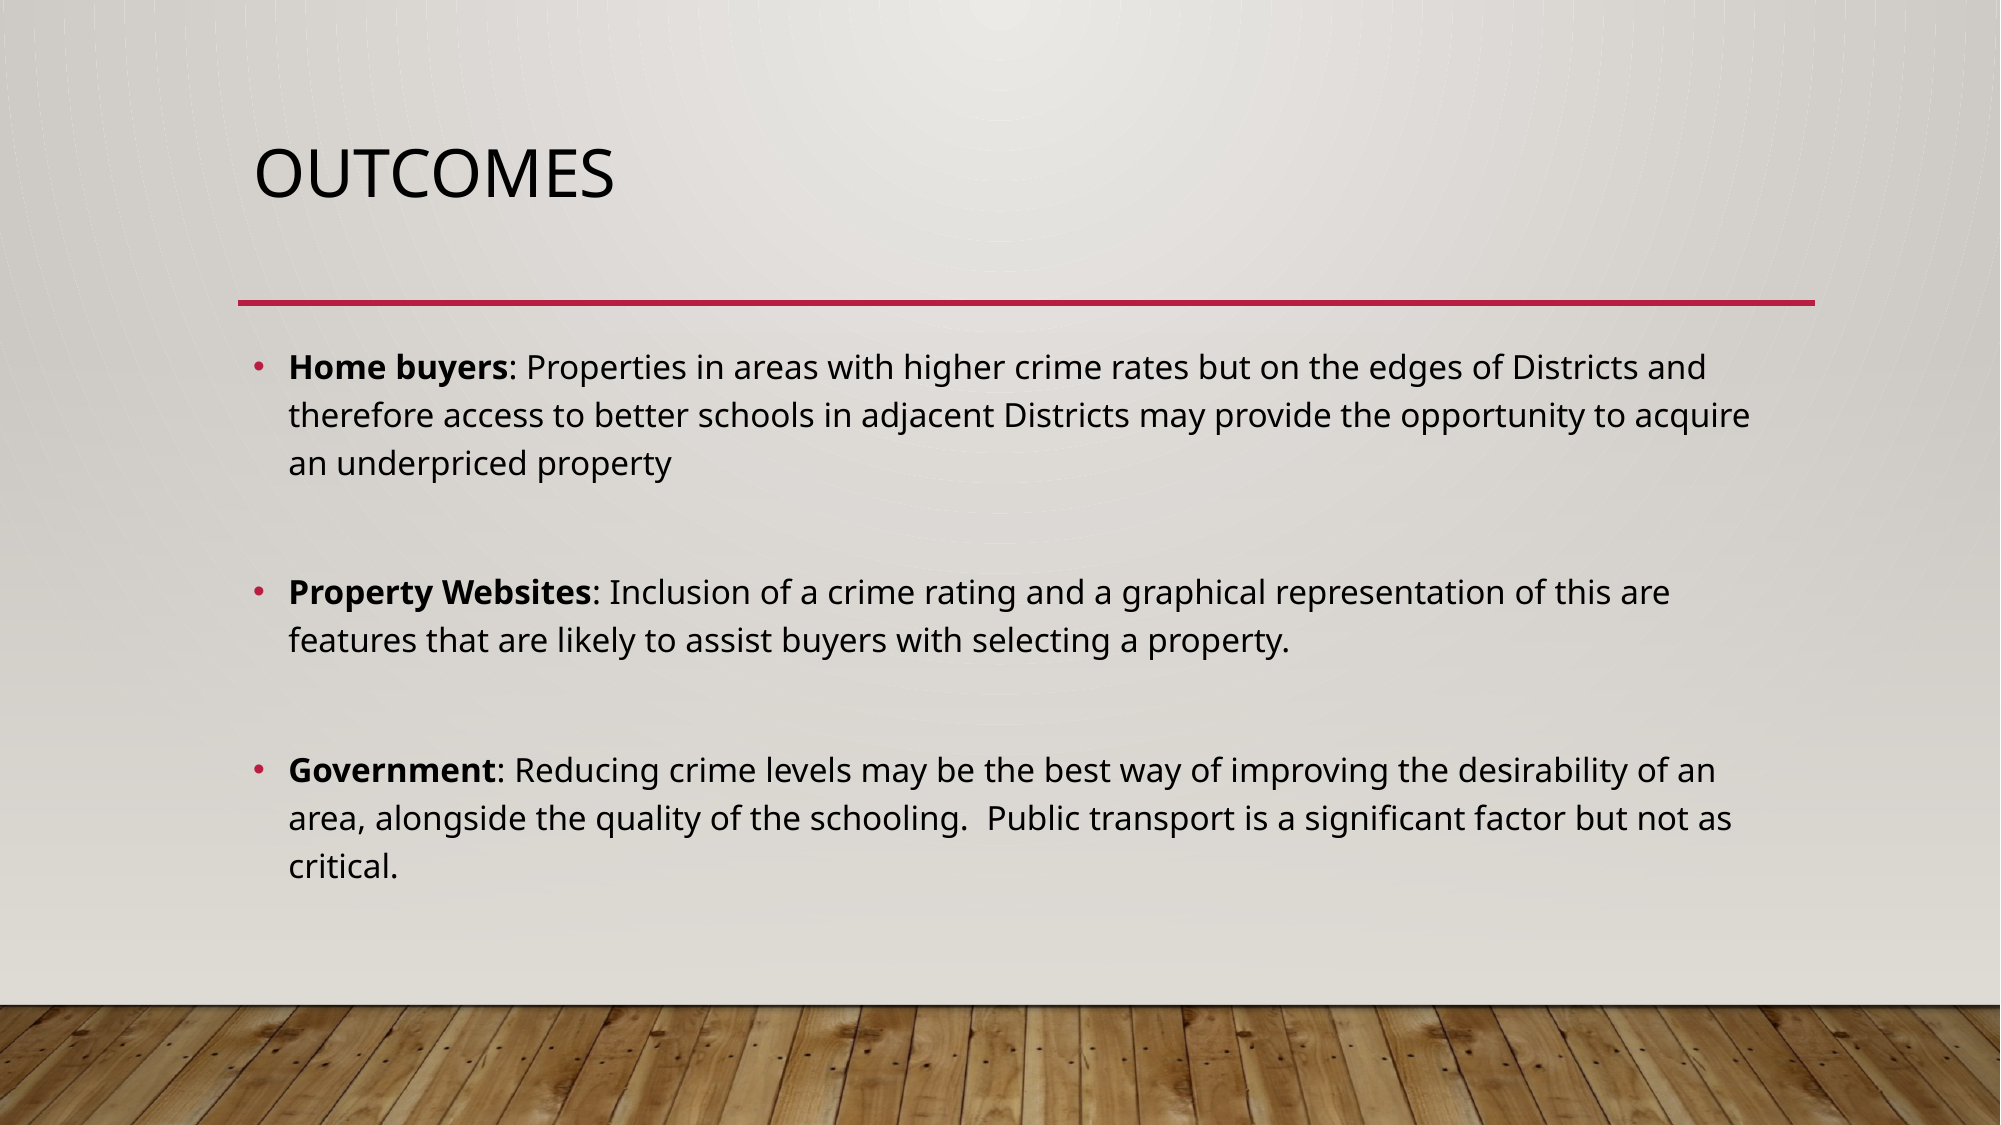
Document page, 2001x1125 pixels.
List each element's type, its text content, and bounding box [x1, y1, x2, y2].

list Home buyers: Properties in areas with higher crime rates but on the edges of Districts and therefore access to better schools in adjacent Districts may provide the opportunity to acquire an underpriced property Property Websites: Inclusion of a crime rating and a graphical representation of this are features that are likely to assist buyers with selecting a property. Government: Reducing crime levels may be the best way of improving the desirability of an area, alongside the quality of the schooling. Public transport is a significant factor but not as critical. [238, 330, 1814, 897]
picture [0, 1005, 2000, 1125]
title outcomes [238, 131, 1814, 305]
